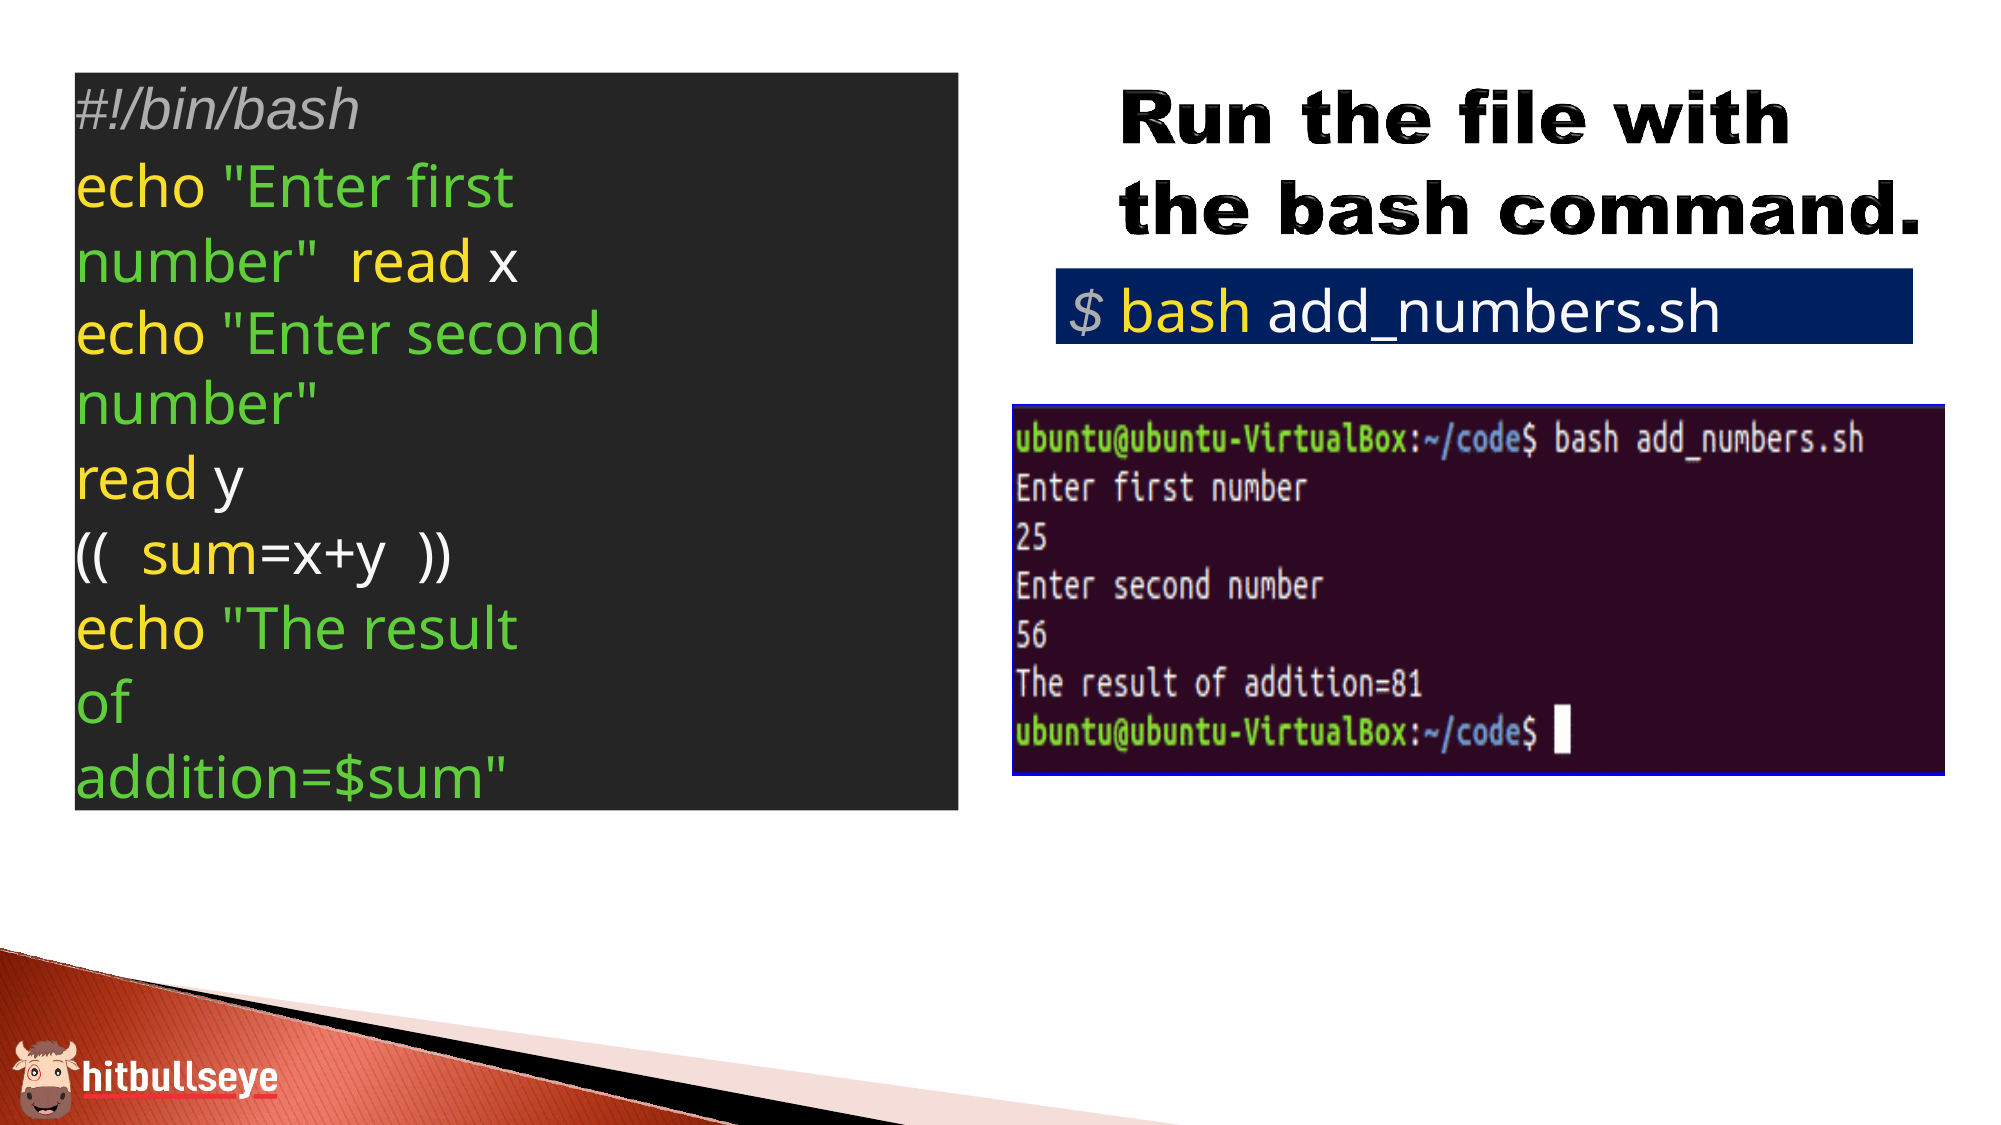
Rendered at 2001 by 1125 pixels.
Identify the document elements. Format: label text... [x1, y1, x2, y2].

picture [1119, 88, 1918, 235]
picture [0, 948, 743, 1125]
picture [1011, 404, 1945, 776]
text_box $ bash add_numbers.sh [1055, 268, 1913, 344]
text_box #!/bin/bash echo "Enter first number" read x echo "Enter second number" read y (( sum=x+y )) echo "The result of addition=$sum" [74, 72, 959, 811]
